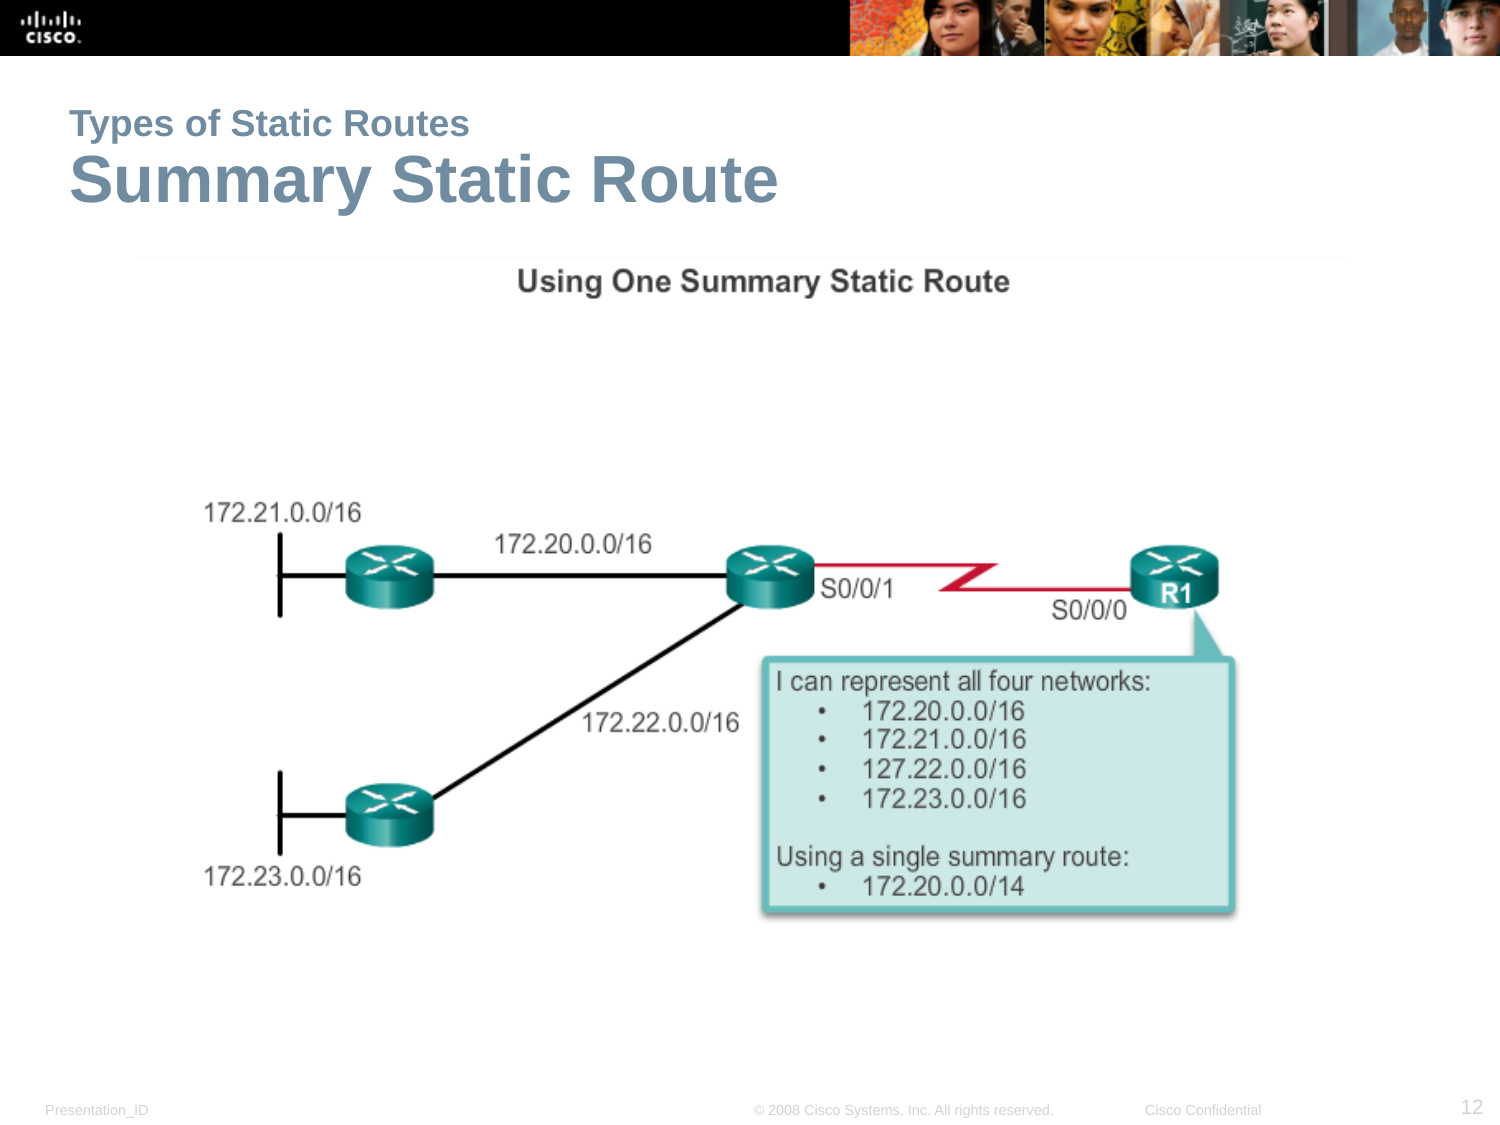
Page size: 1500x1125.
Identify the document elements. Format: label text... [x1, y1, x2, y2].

picture [0, 0, 1500, 56]
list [90, 256, 1394, 977]
title Types of Static Routes Summary Static Route [55, 80, 1444, 224]
